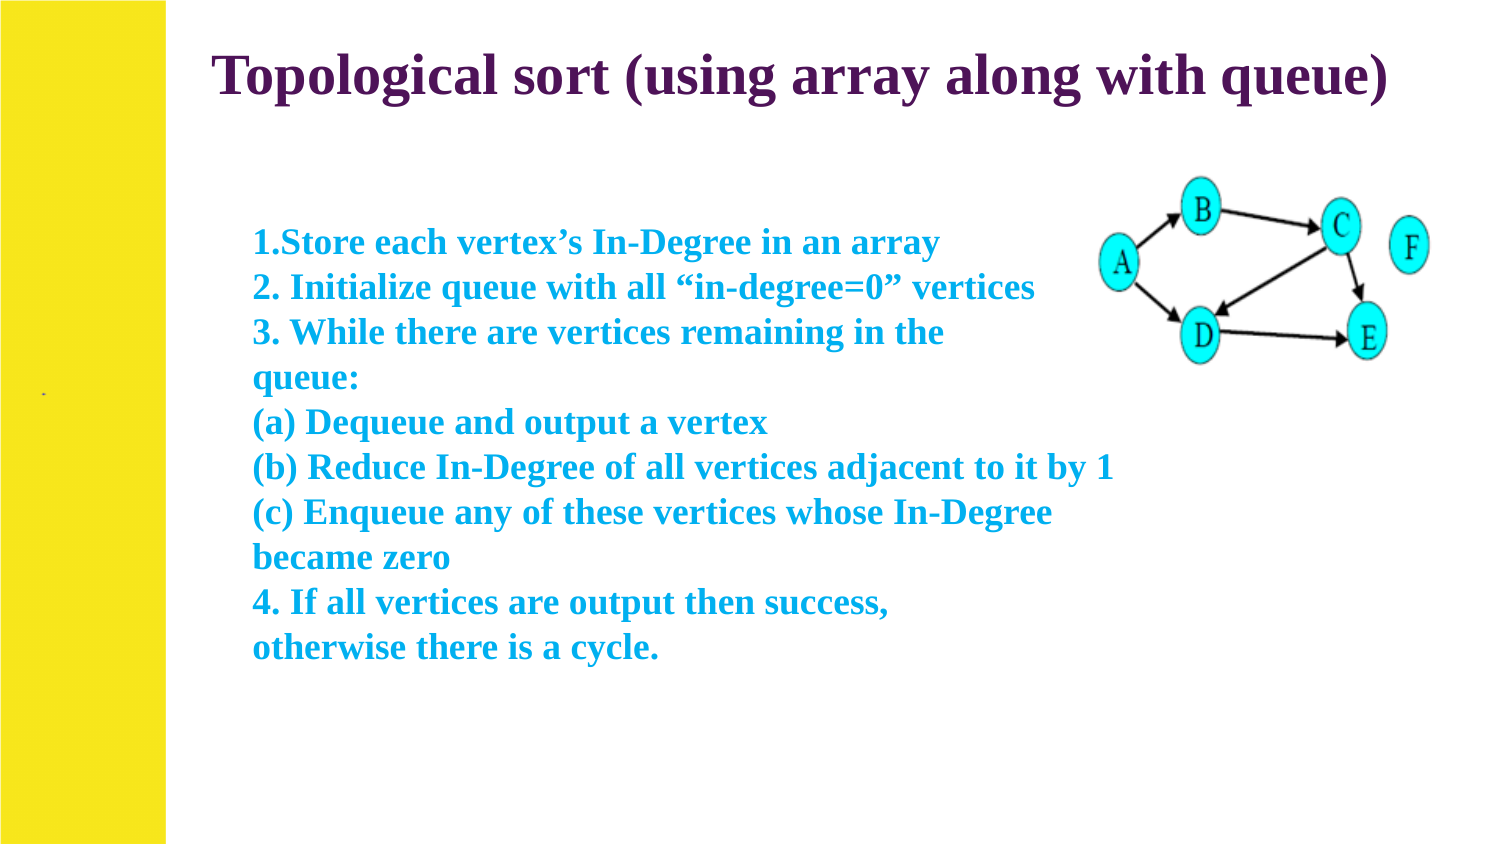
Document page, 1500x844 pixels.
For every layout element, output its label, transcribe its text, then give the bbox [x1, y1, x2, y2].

picture [501, 419, 505, 432]
picture [0, 1, 505, 843]
picture [1049, 159, 1444, 398]
text_box Topological sort (using array along with queue) [166, 28, 1475, 114]
text_box 1.Store each vertex’s In-Degree in an array 2. Initialize queue with all “in-degree=0” vertices 3. While there are vertices remaining in the queue: (a) Dequeue and output a vertex (b) Reduce In-Degree of all vertices adjacent to it by 1 (c) Enqueue any of these vertices whose In-Degree became zero 4. If all vertices are output then success, otherwise there is a cycle. [237, 209, 1313, 674]
picture [493, 457, 502, 476]
